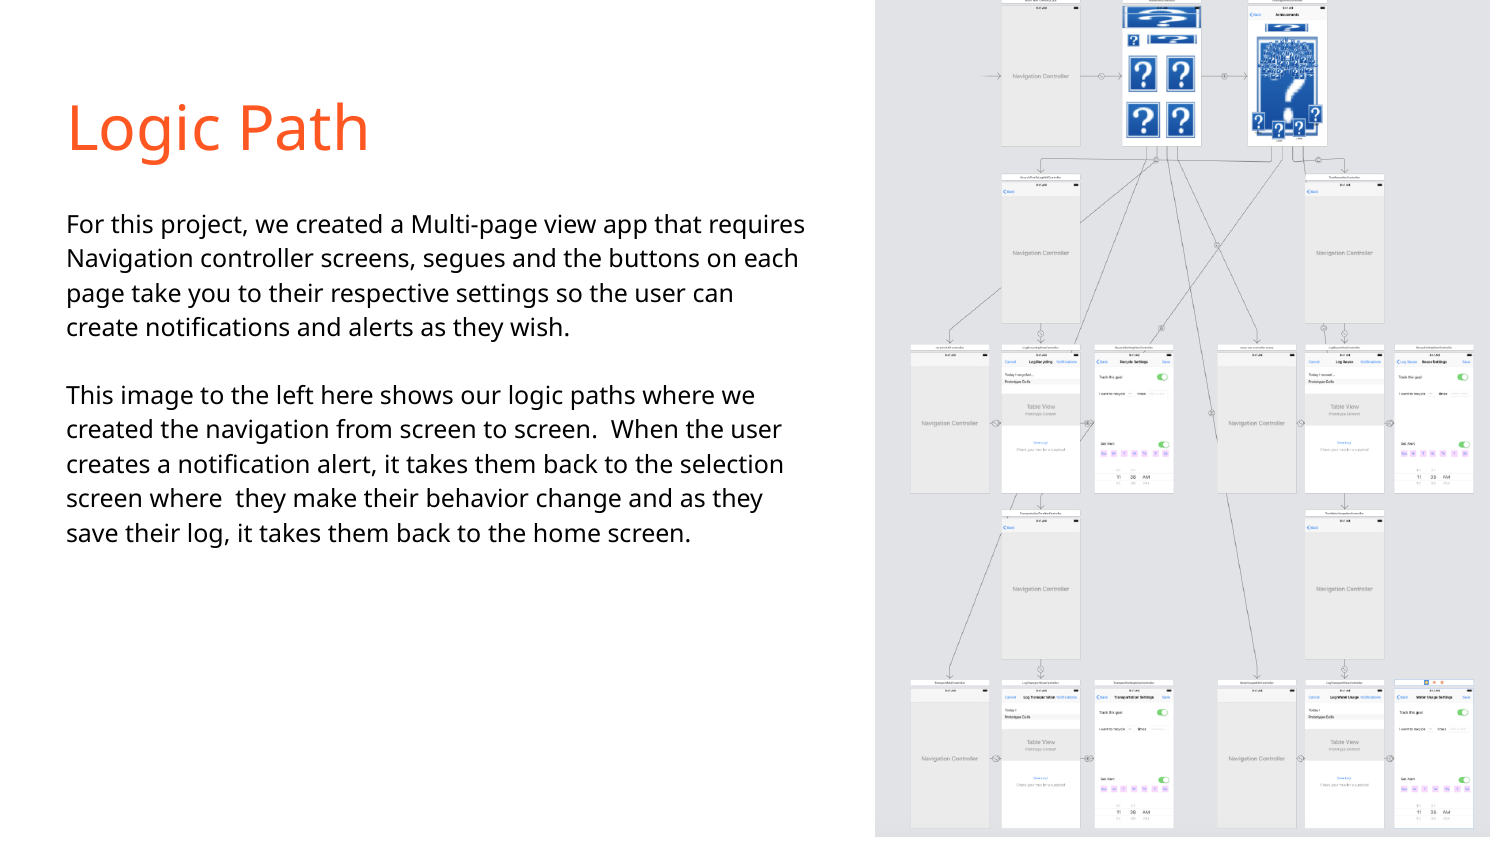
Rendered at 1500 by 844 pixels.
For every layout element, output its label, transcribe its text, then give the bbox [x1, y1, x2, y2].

picture [874, 0, 1490, 837]
list For this project, we created a Multi-page view app that requires Navigation controller screens, segues and the buttons on each page take you to their respective settings so the user can create notifications and alerts as they wish. This image to the left here shows our logic paths where we created the navigation from screen to screen. When the user creates a notification alert, it takes them back to the selection screen where they make their behavior change and as they save their log, it takes them back to the home screen. [51, 189, 827, 767]
title Logic Path [51, 72, 869, 167]
